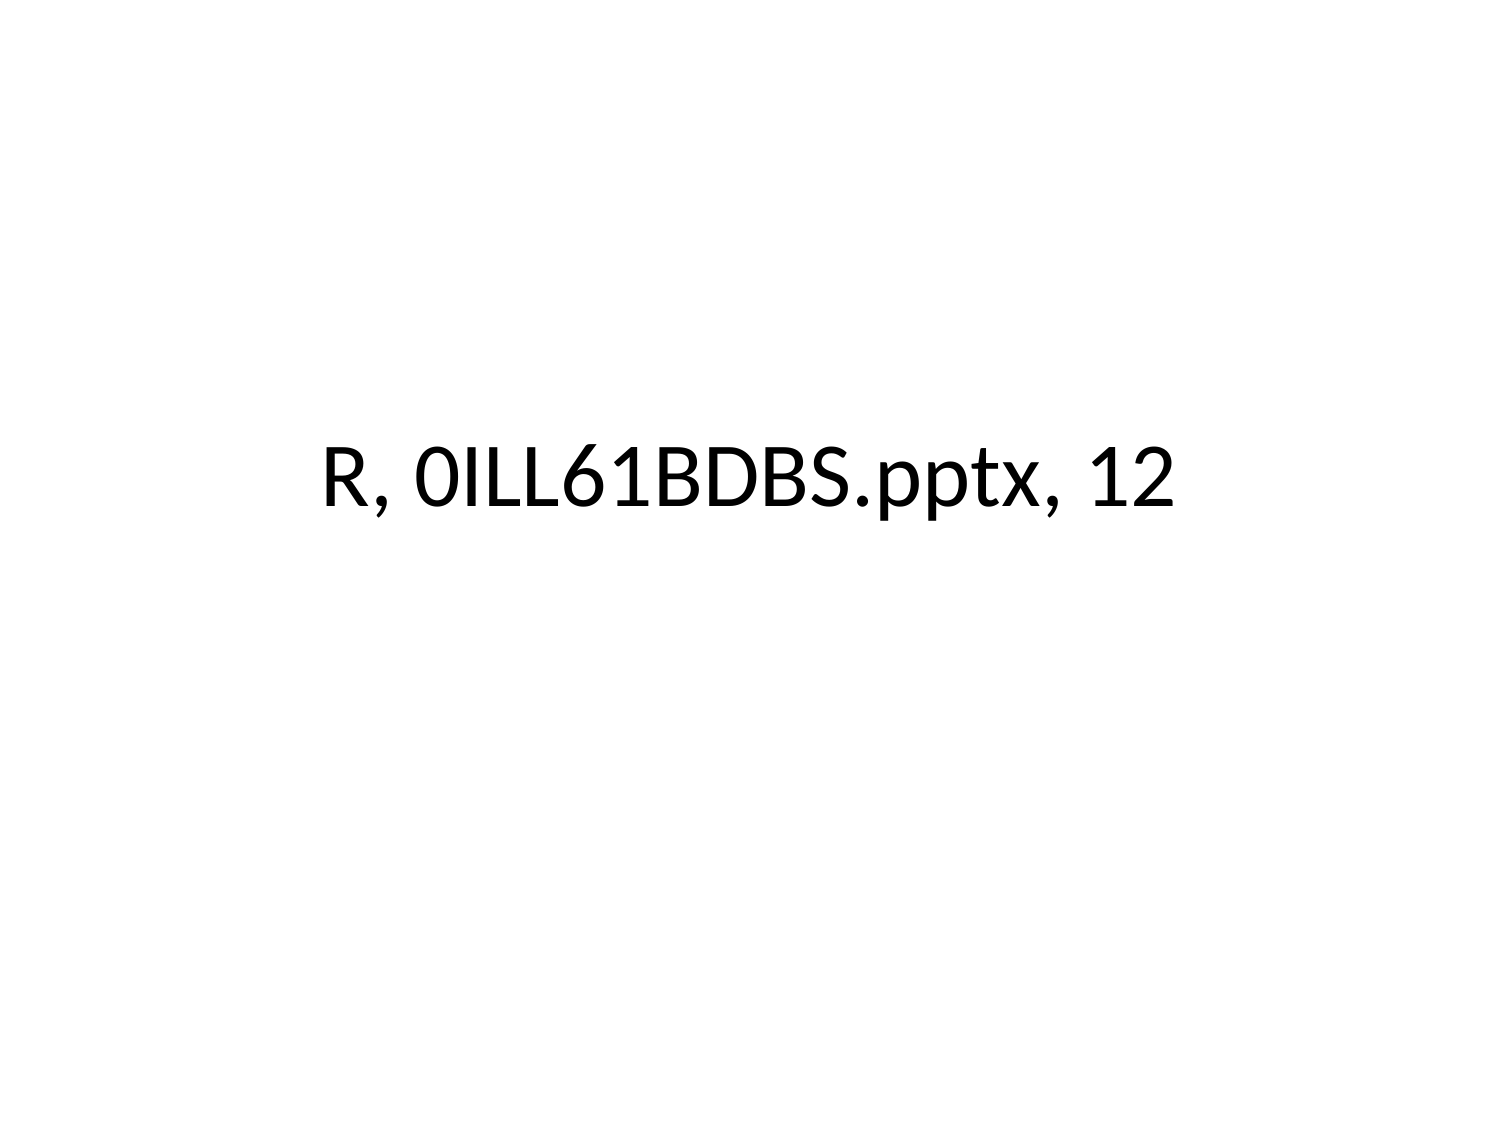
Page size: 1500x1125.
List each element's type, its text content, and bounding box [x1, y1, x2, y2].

title R, 0ILL61BDBS.pptx, 12 [112, 349, 1388, 591]
